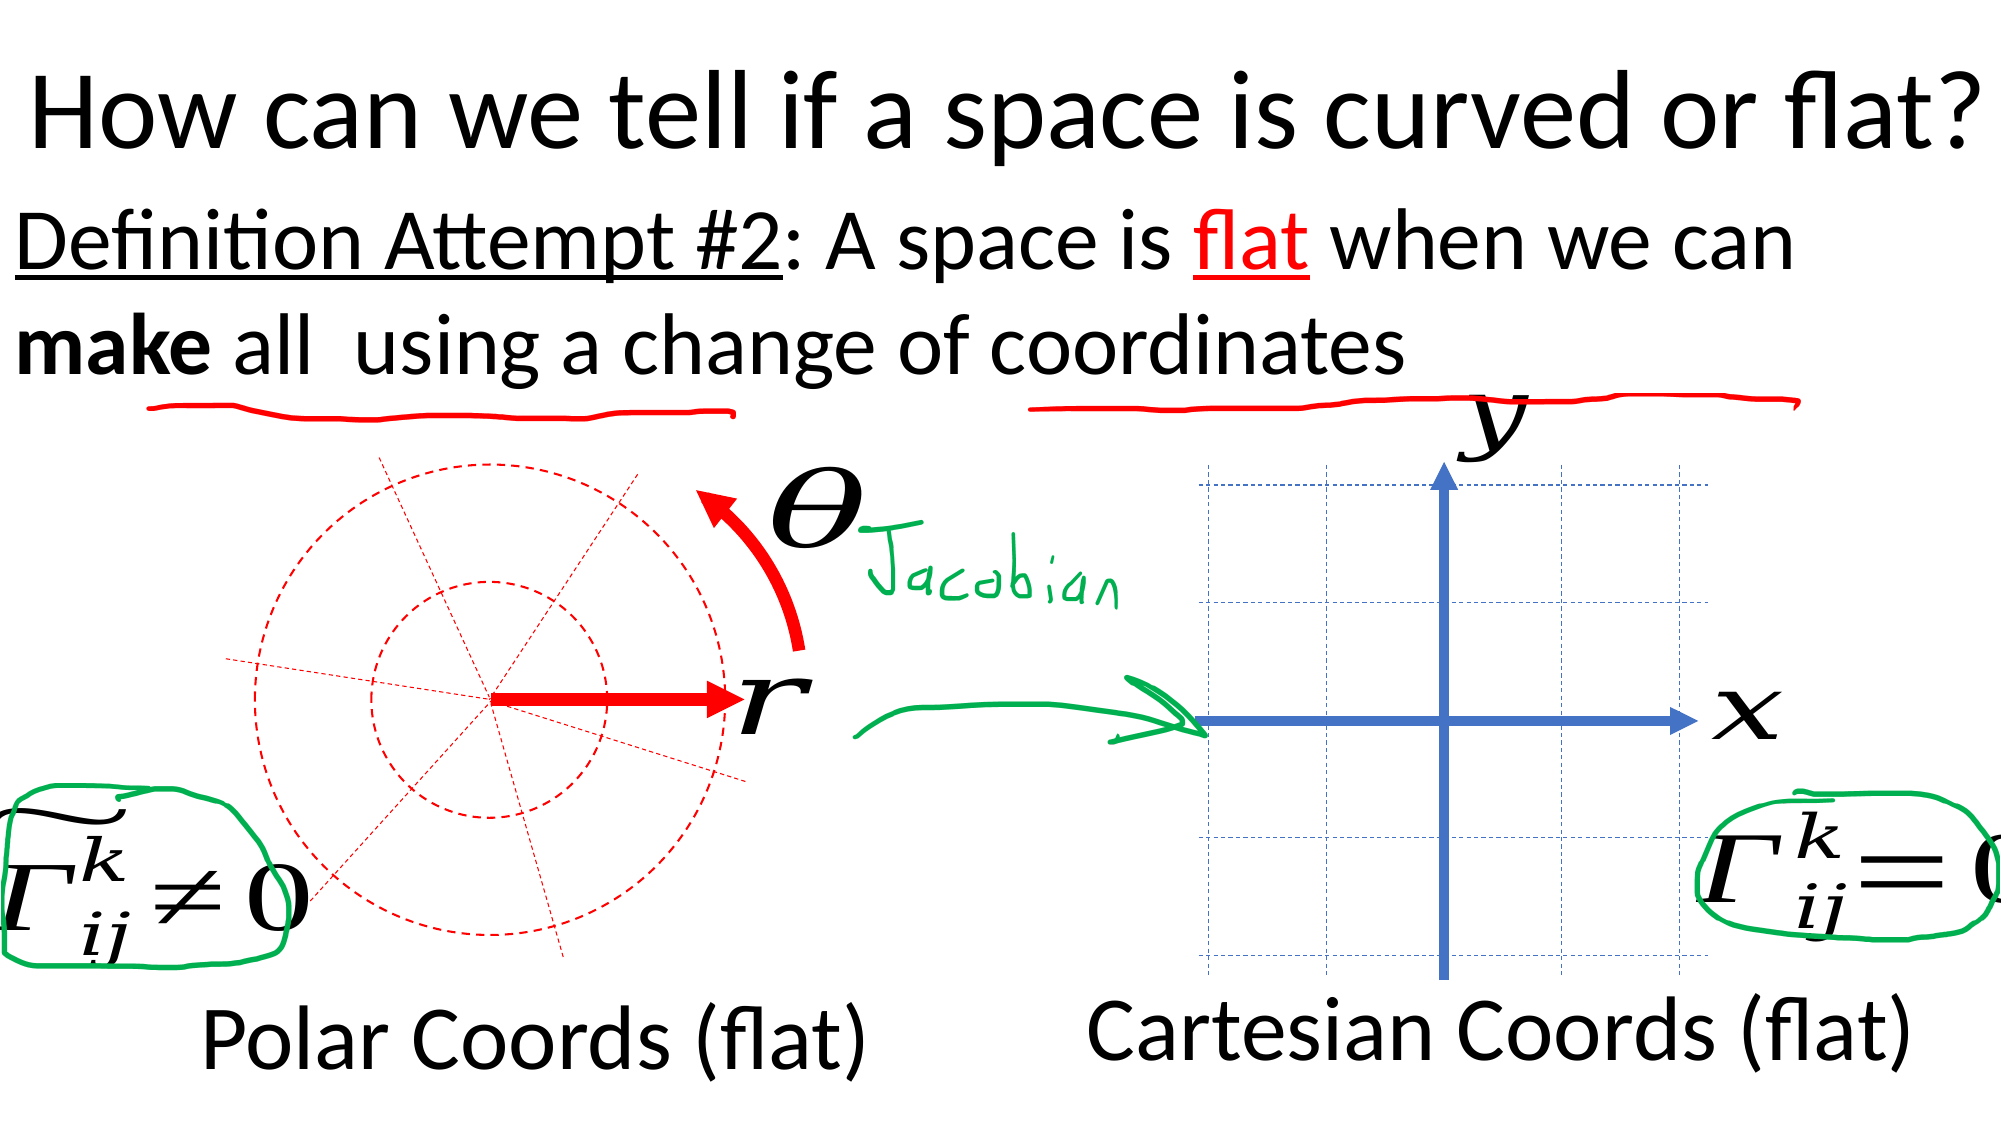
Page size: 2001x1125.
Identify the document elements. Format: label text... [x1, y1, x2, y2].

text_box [1067, 362, 2000, 1088]
picture [1, 393, 1067, 979]
text_box How can we tell if a space is curved or flat? [13, 28, 2000, 178]
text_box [0, 453, 891, 1097]
